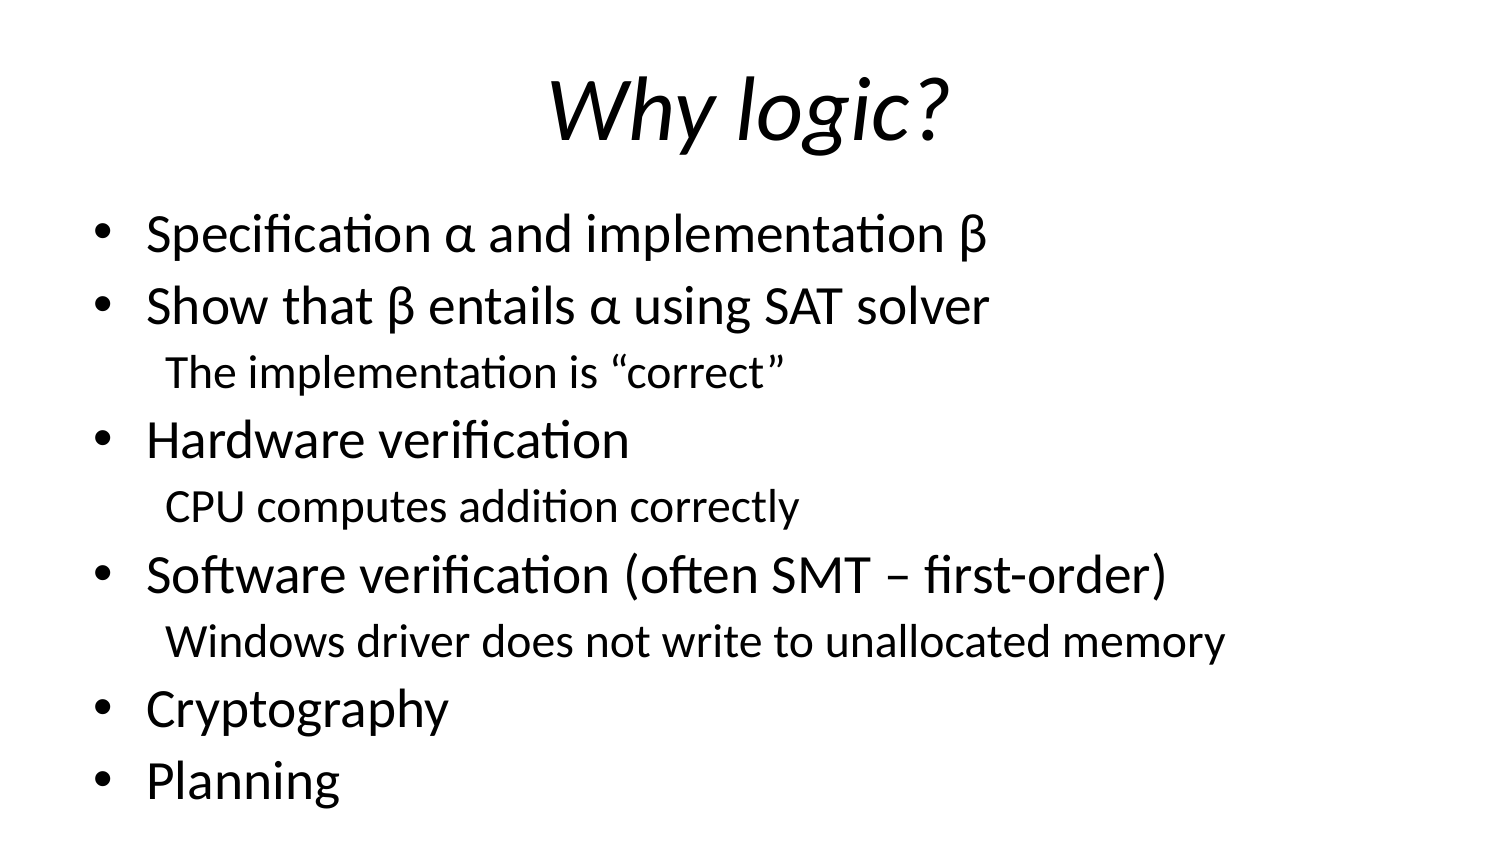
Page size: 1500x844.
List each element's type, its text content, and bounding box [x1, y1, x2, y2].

list Specification α and implementation β Show that β entails α using SAT solver The implementation is “correct” Hardware verification CPU computes addition correctly Software verification (often SMT – first-order) Windows driver does not write to unallocated memory Cryptography Planning [75, 196, 1425, 754]
title Why logic? [75, 33, 1425, 175]
